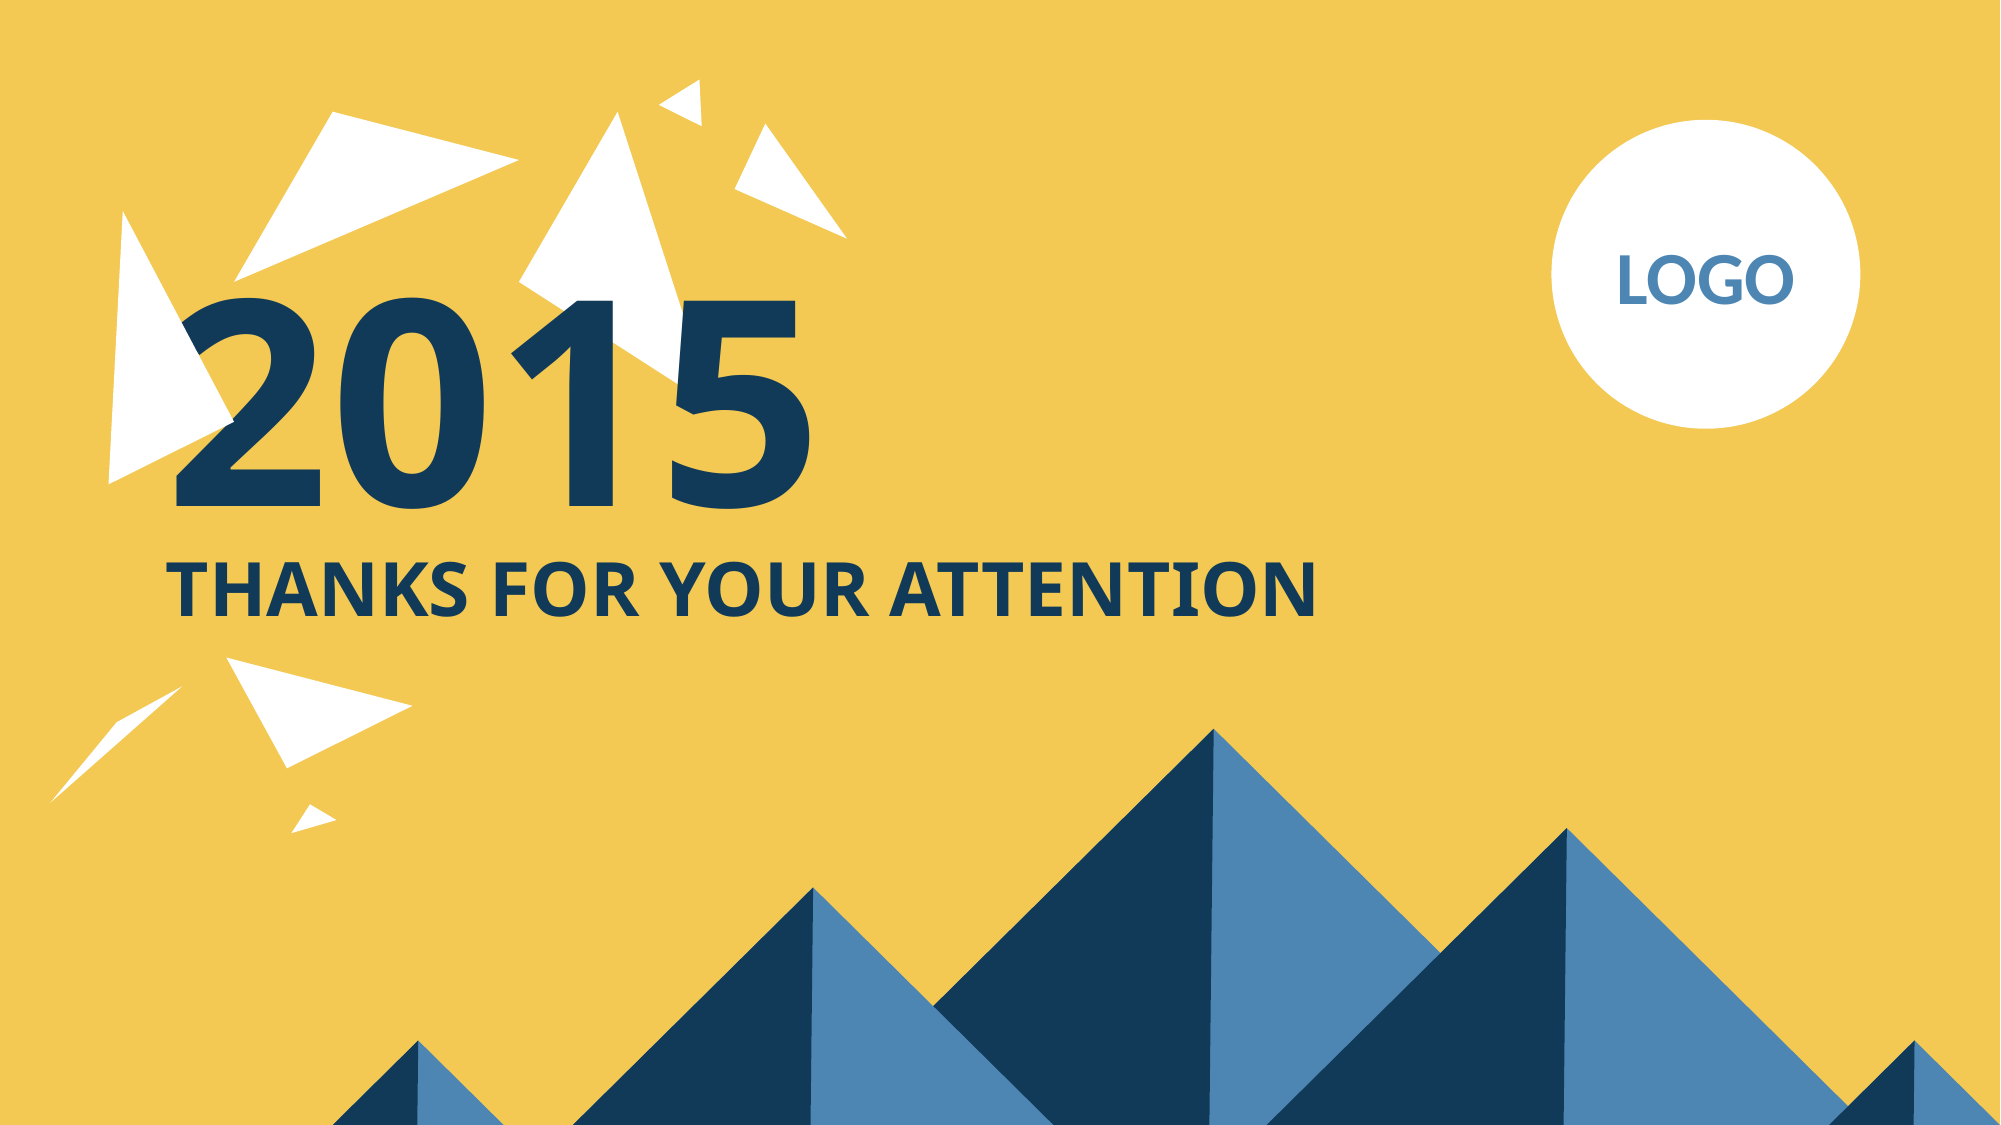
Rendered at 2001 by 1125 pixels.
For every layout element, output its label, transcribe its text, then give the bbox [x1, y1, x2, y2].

text_box THANKS FOR YOUR ATTENTION [150, 534, 1482, 640]
text_box LOGO [1550, 118, 1862, 430]
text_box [1829, 1040, 2000, 1125]
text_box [1266, 828, 1868, 1125]
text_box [813, 728, 1615, 1125]
text_box 2015 [150, 211, 1214, 534]
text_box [332, 1040, 504, 1125]
text_box [273, 110, 523, 211]
text_box [558, 109, 651, 211]
text_box [656, 77, 703, 128]
text_box [733, 121, 851, 242]
text_box [224, 655, 416, 770]
text_box [289, 802, 340, 835]
text_box [49, 685, 183, 804]
text_box [107, 207, 236, 487]
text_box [572, 887, 1054, 1125]
